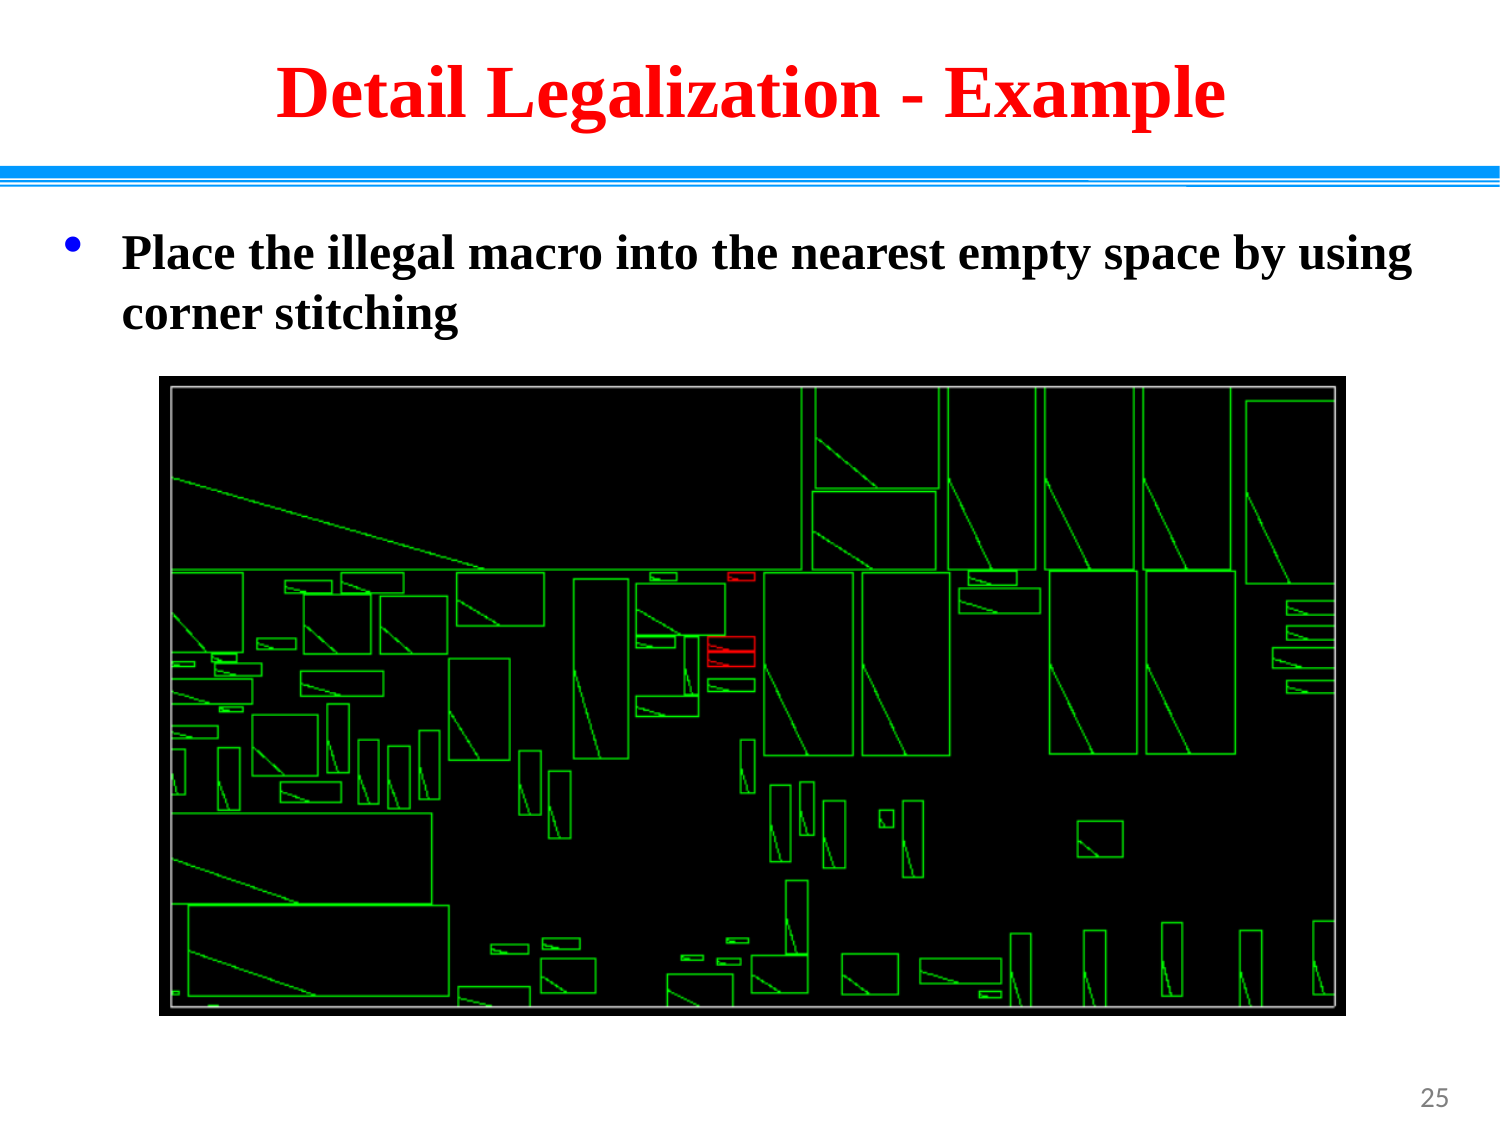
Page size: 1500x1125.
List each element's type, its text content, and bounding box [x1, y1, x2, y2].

title Detail Legalization - Example [48, 37, 1456, 138]
picture [159, 376, 1347, 1016]
list Place the illegal macro into the nearest empty space by using corner stitching [50, 212, 1457, 1066]
